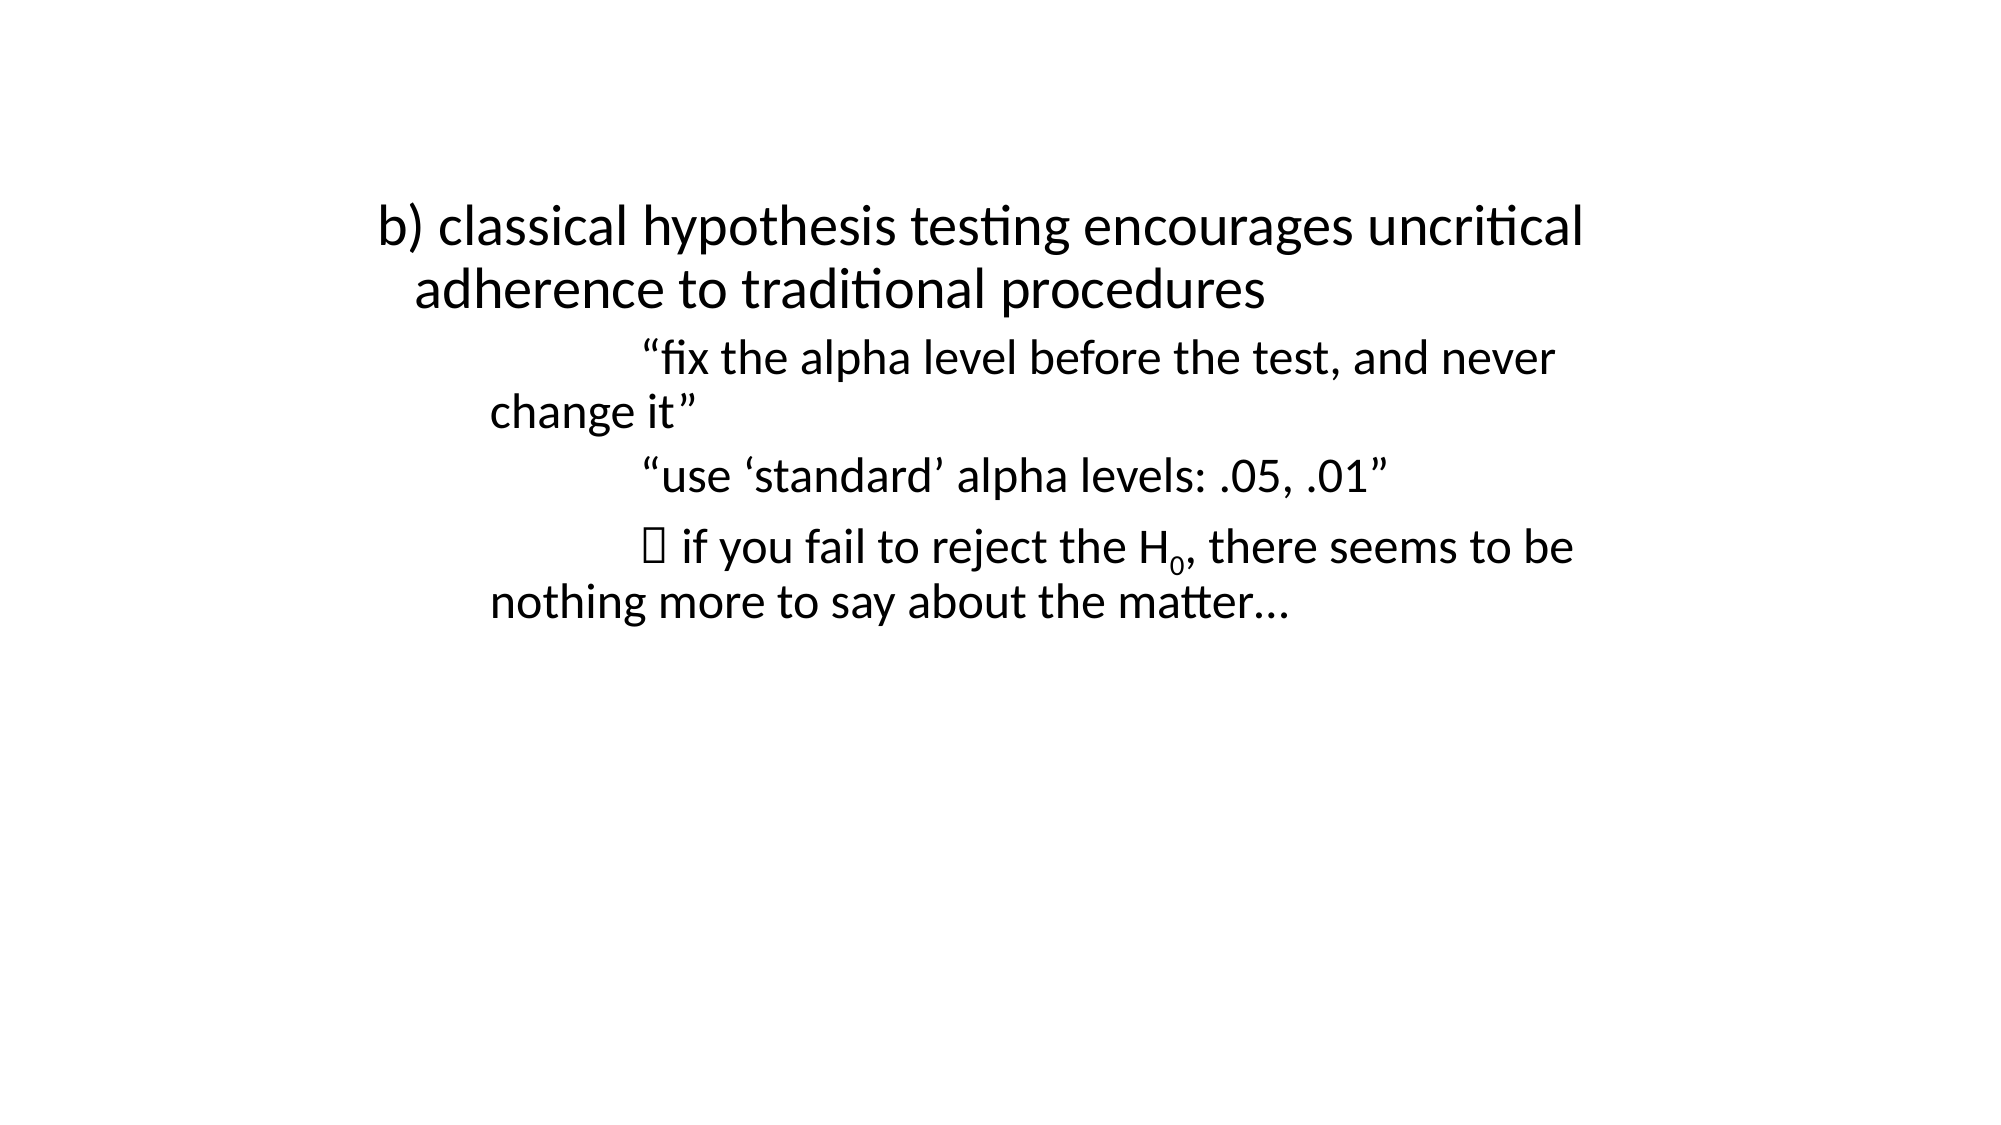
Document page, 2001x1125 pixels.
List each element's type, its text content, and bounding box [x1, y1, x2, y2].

list b) classical hypothesis testing encourages uncritical adherence to traditional procedures “fix the alpha level before the test, and never change it” “use ‘standard’ alpha levels: .05, .01”  if you fail to reject the H0, there seems to be nothing more to say about the matter… [362, 187, 1638, 1000]
